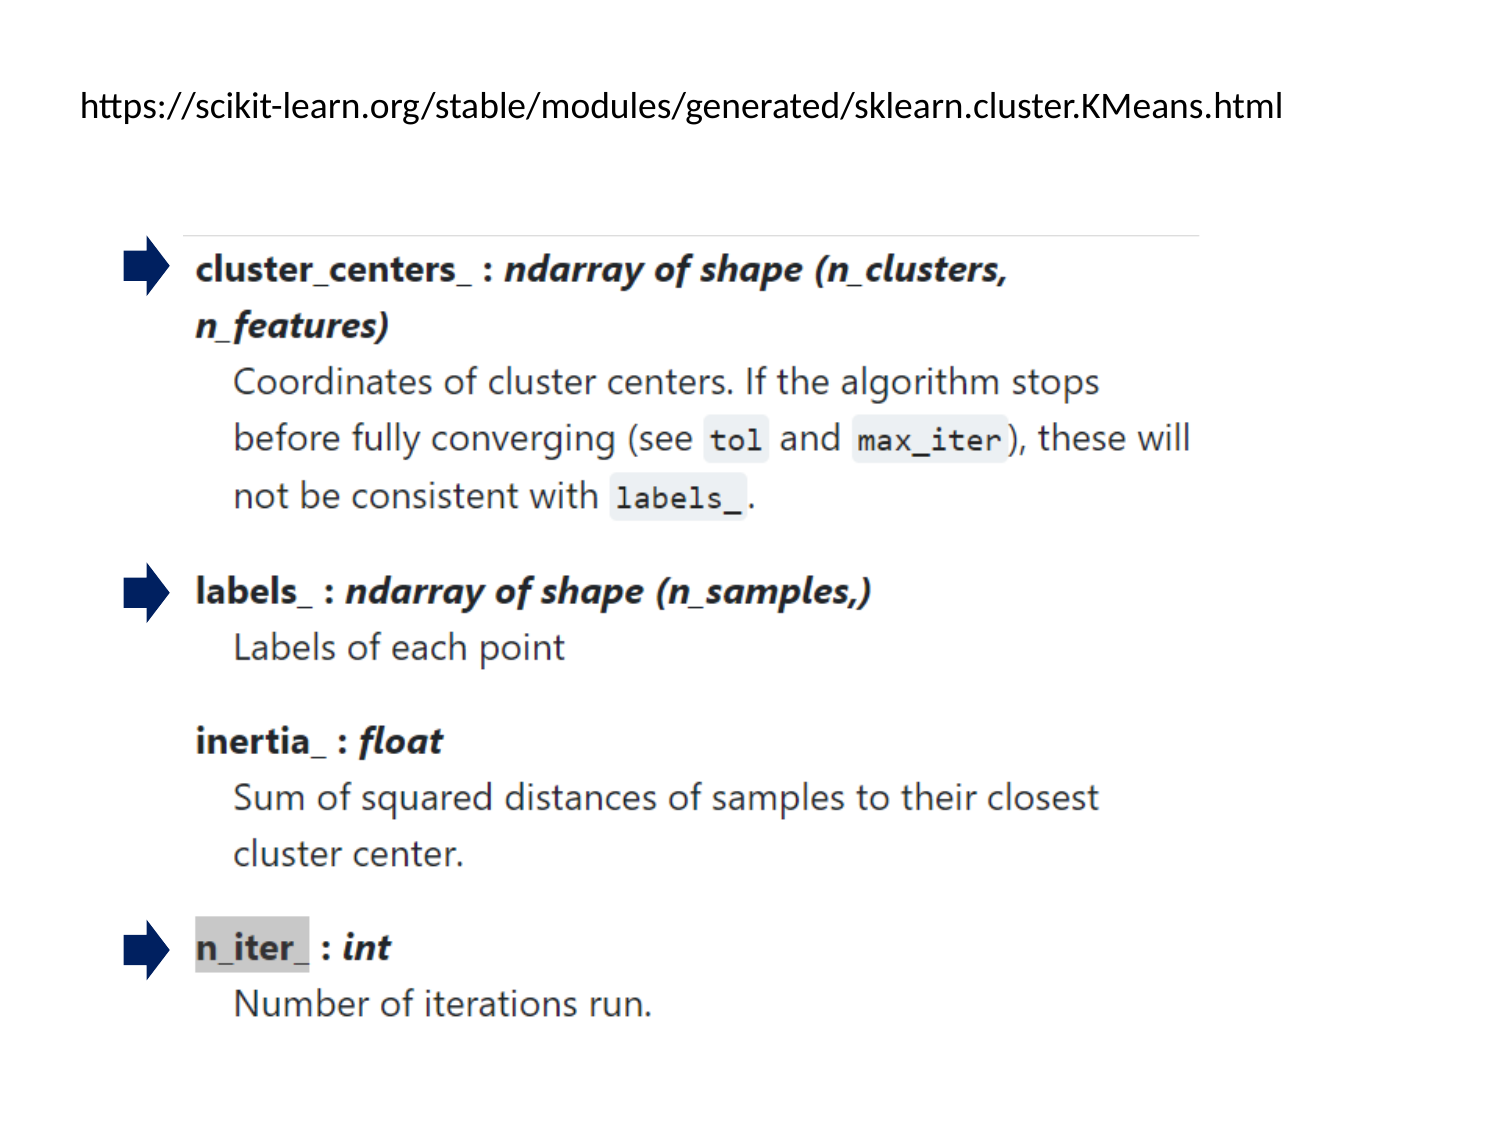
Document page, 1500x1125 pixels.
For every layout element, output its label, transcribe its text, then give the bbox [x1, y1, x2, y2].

text_box [122, 232, 172, 300]
text_box [122, 916, 172, 984]
text_box [122, 559, 172, 627]
text_box https://scikit-learn.org/stable/modules/generated/sklearn.cluster.KMeans.html [65, 73, 1372, 134]
picture [183, 235, 1212, 1052]
